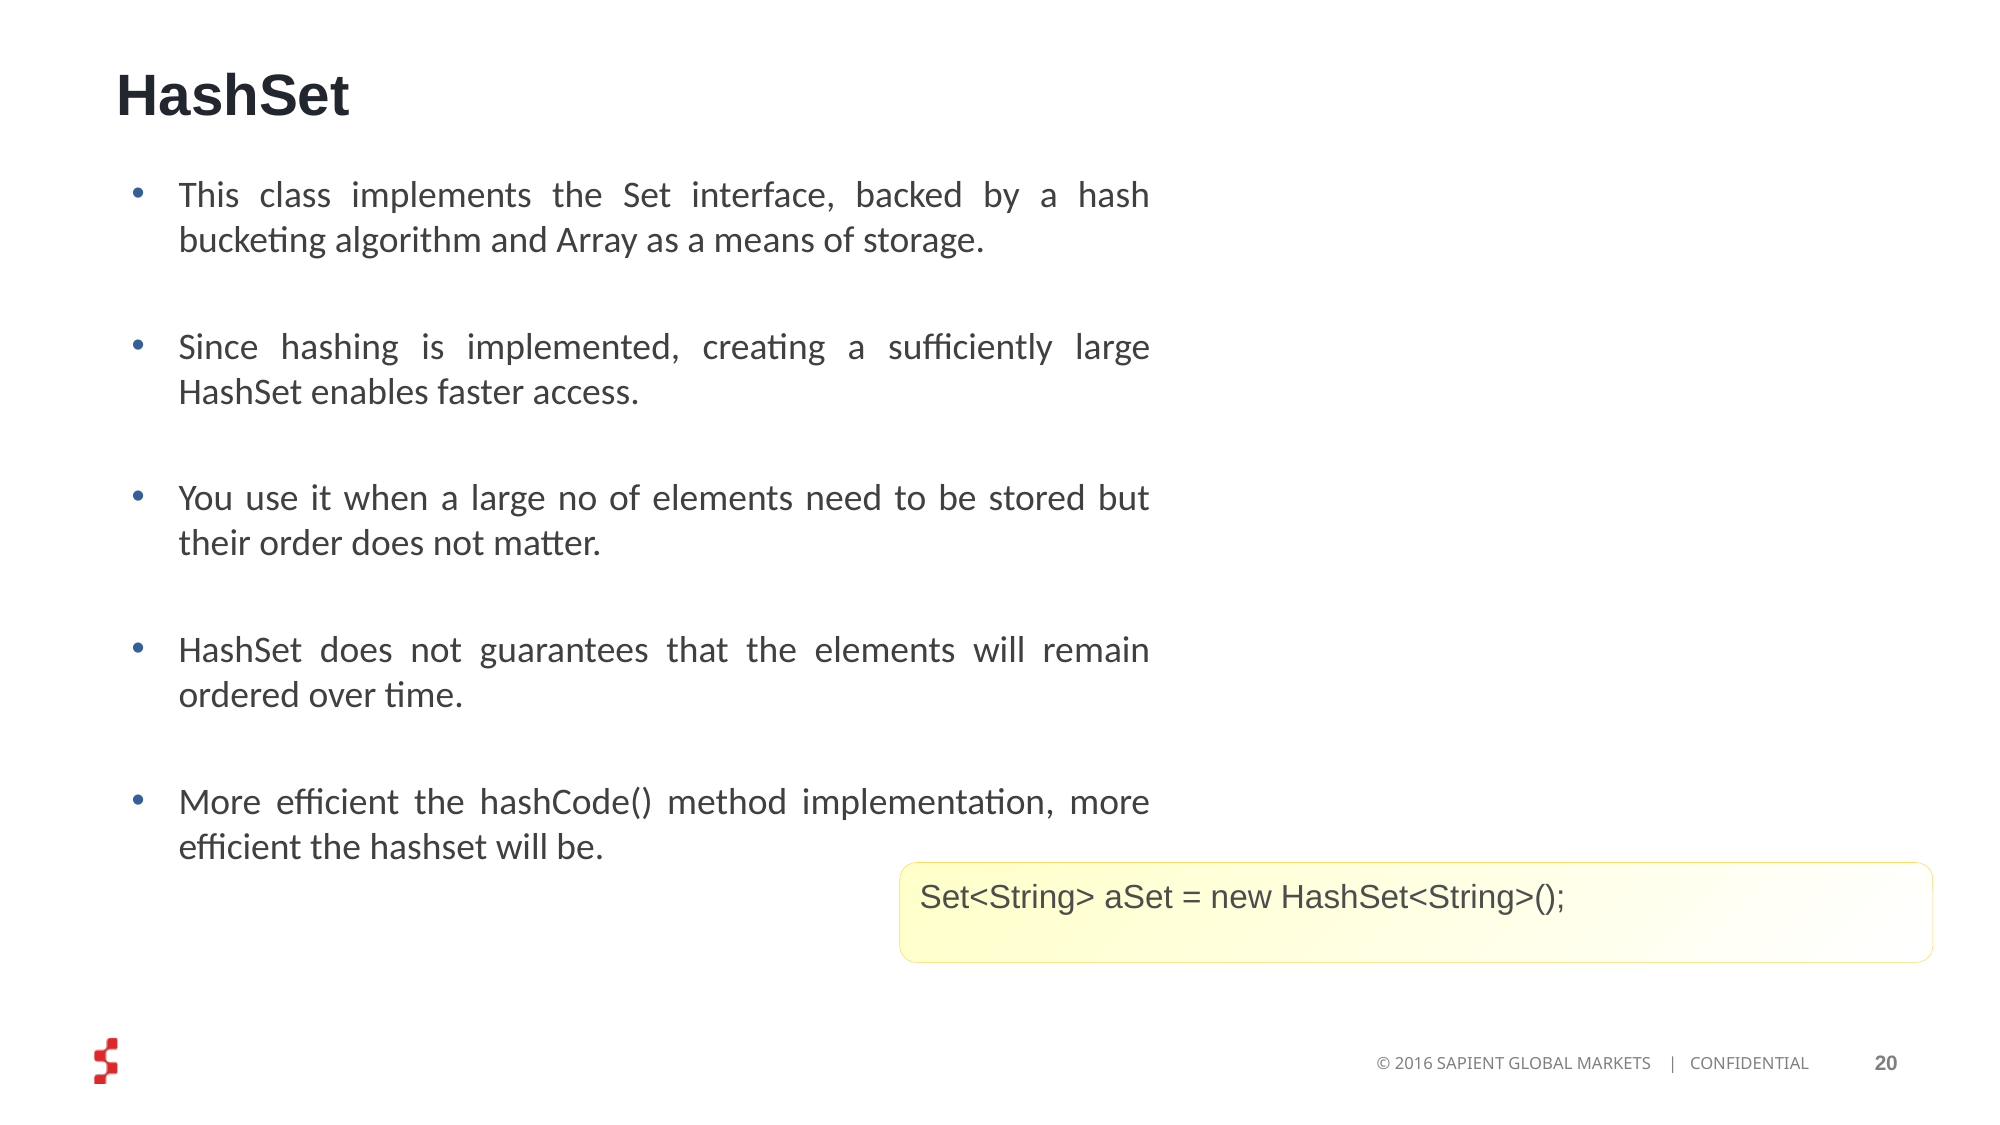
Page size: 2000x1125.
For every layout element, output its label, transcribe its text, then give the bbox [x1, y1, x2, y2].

text_box Set<String> aSet = new HashSet<String>(); [899, 862, 1933, 963]
text_box This class implements the Set interface, backed by a hash bucketing algorithm and Array as a means of storage. Since hashing is implemented, creating a sufficiently large HashSet enables faster access. You use it when a large no of elements need to be stored but their order does not matter. HashSet does not guarantees that the elements will remain ordered over time. More efficient the hashCode() method implementation, more efficient the hashset will be. [116, 162, 1167, 1025]
title HashSet [116, 50, 1967, 163]
